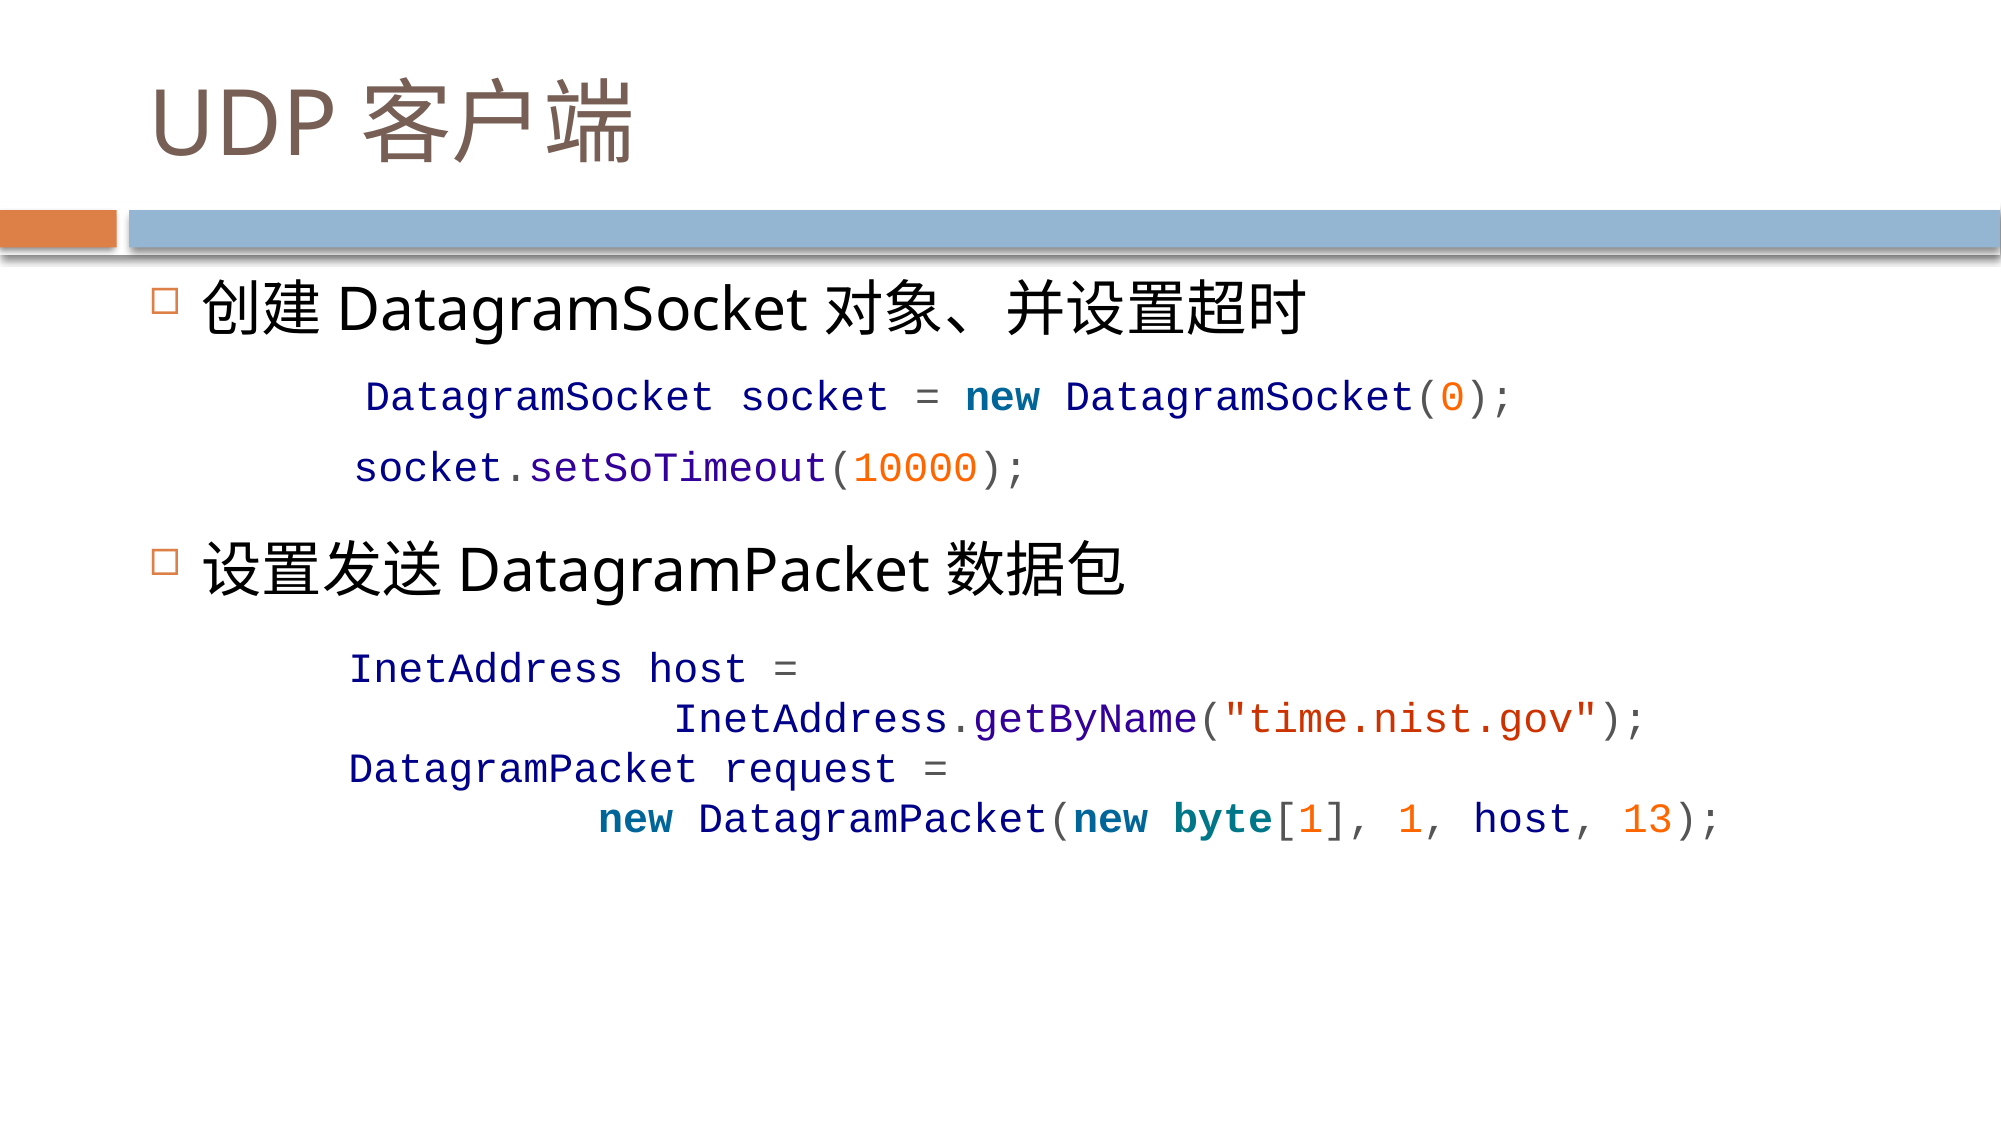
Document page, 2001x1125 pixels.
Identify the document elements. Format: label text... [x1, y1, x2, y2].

text_box DatagramSocket socket = new DatagramSocket(0); [350, 361, 1645, 427]
text_box socket.setSoTimeout(10000); [338, 432, 1044, 498]
title UDP客户端 [133, 37, 1918, 200]
list 创建DatagramSocket对象、并设置超时 设置发送DatagramPacket数据包 [133, 262, 1918, 1000]
text_box InetAddress host = InetAddress.getByName("time.nist.gov"); DatagramPacket request = new DatagramPacket(new byte[1], 1, host, 13); [333, 633, 1750, 849]
